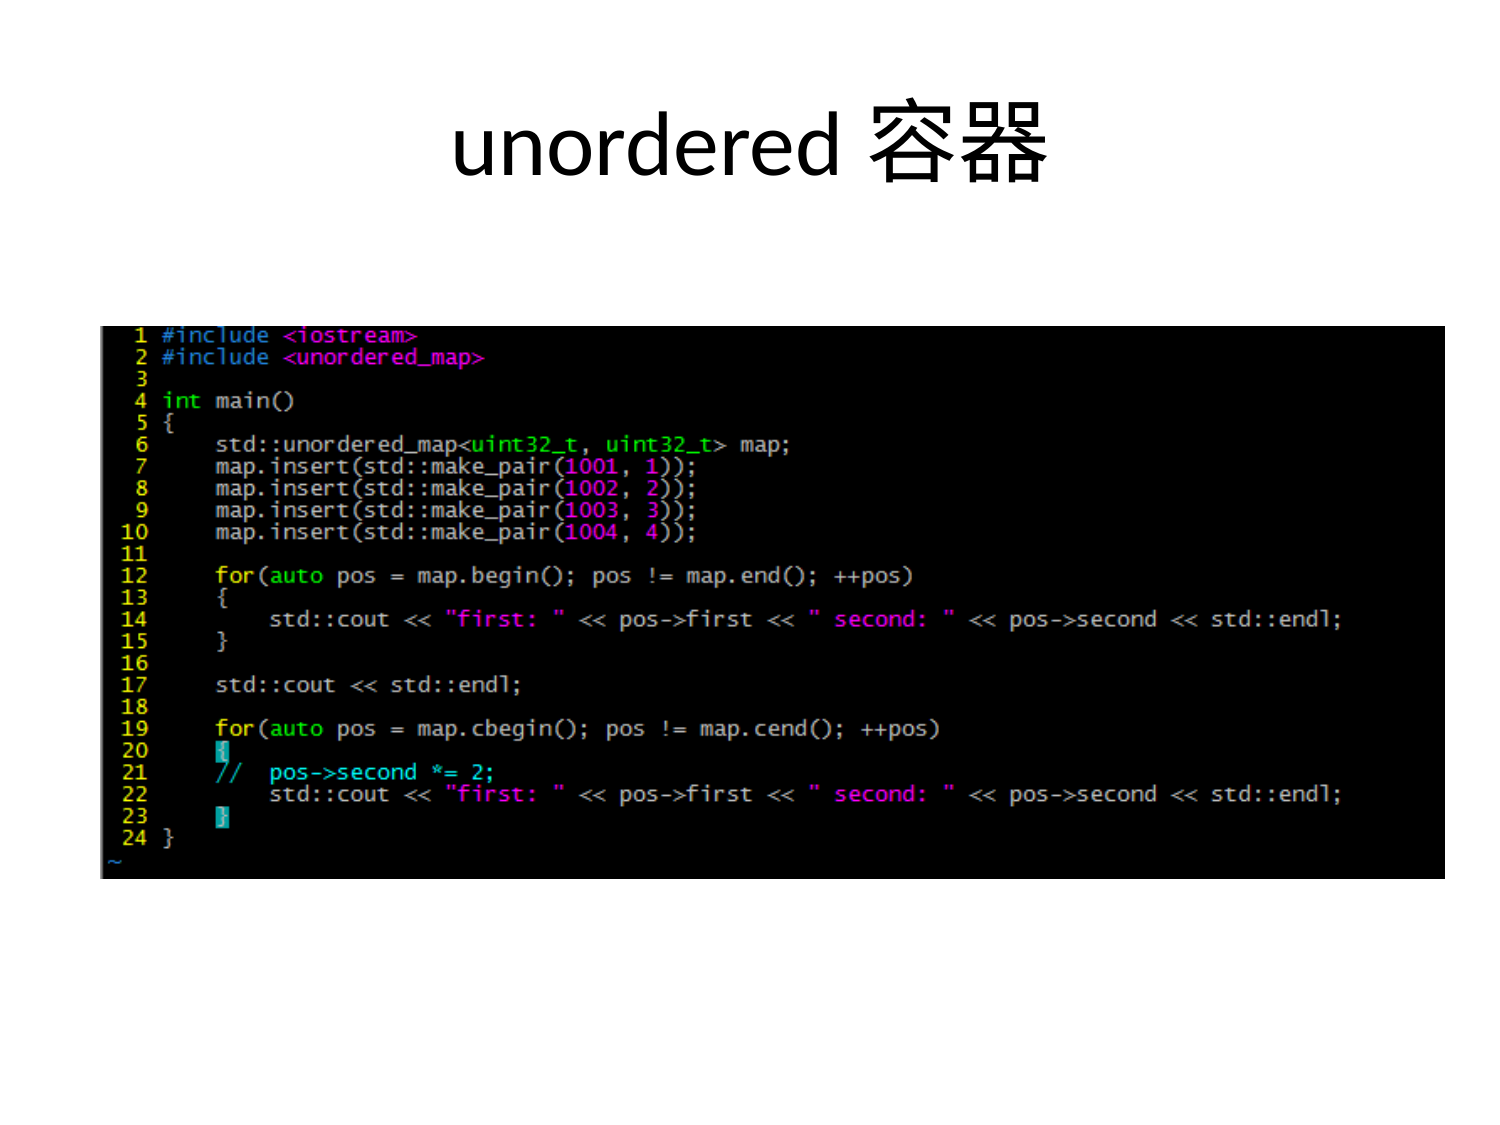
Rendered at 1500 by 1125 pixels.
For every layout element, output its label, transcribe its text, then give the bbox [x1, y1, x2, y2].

title unordered容器 [75, 45, 1425, 233]
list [100, 326, 1445, 880]
